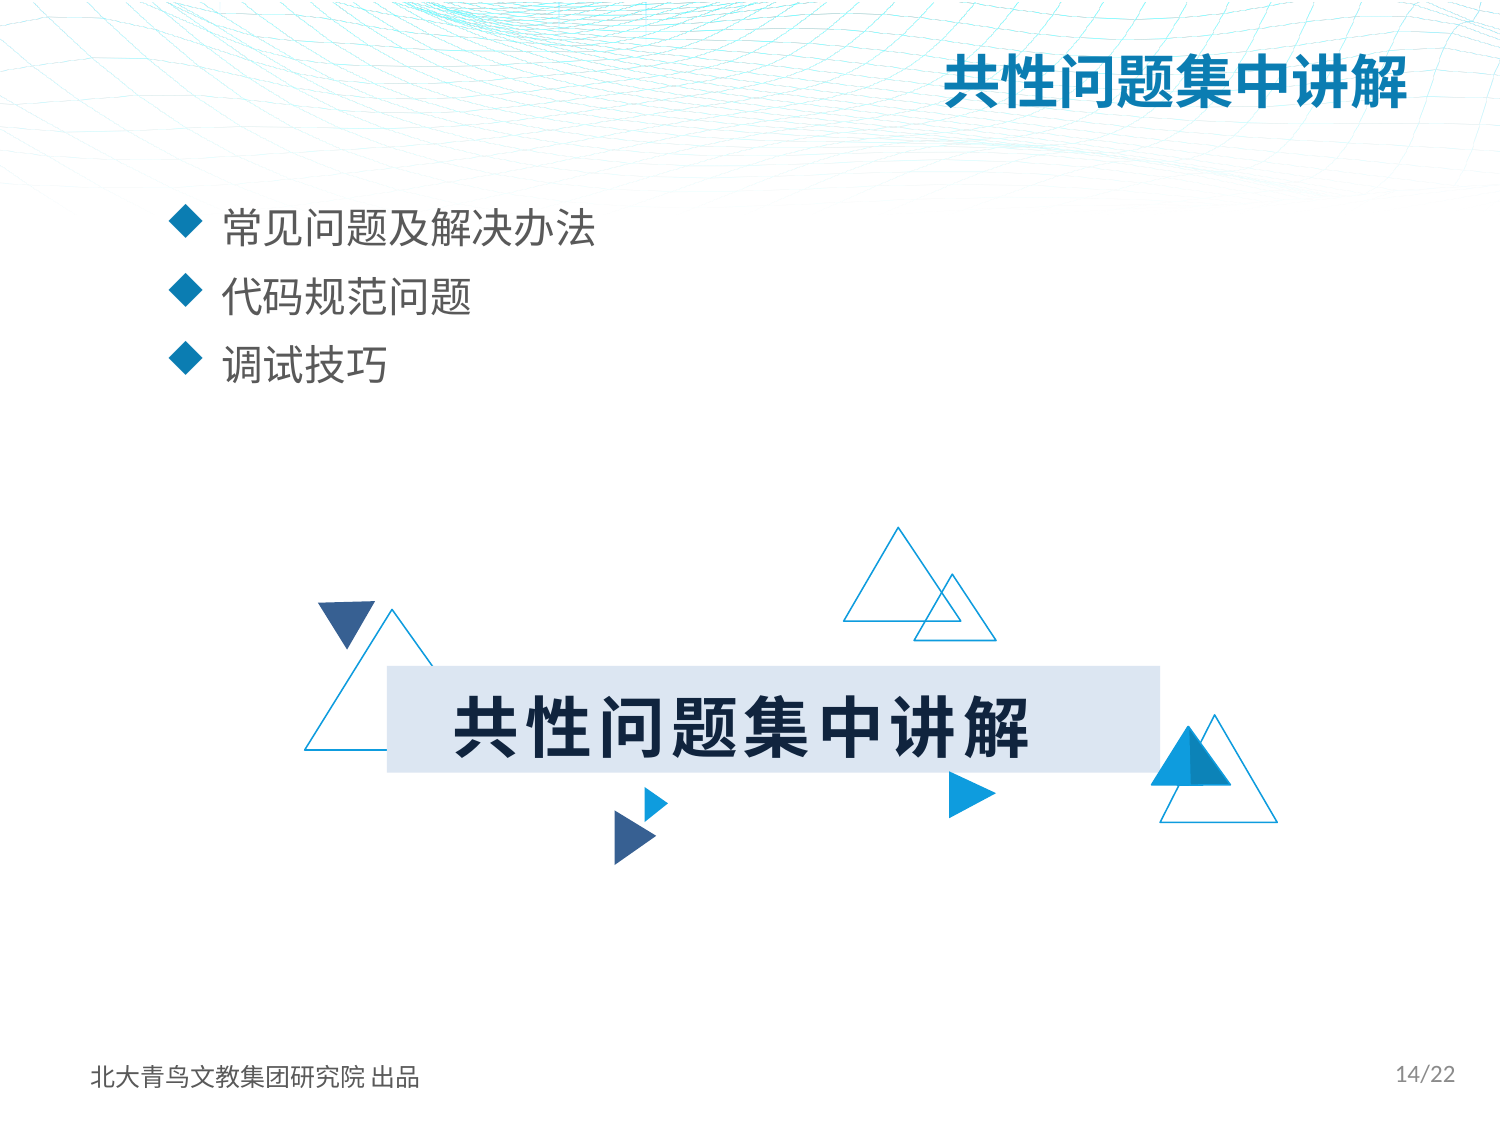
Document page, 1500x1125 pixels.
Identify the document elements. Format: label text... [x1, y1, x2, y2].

picture [0, 2, 1500, 215]
slide_number 14/22 [1120, 1042, 1471, 1103]
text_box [304, 527, 1278, 866]
list 常见问题及解决办法 代码规范问题 调试技巧 [150, 184, 1424, 894]
title 共性问题集中讲解 [150, 45, 1424, 114]
